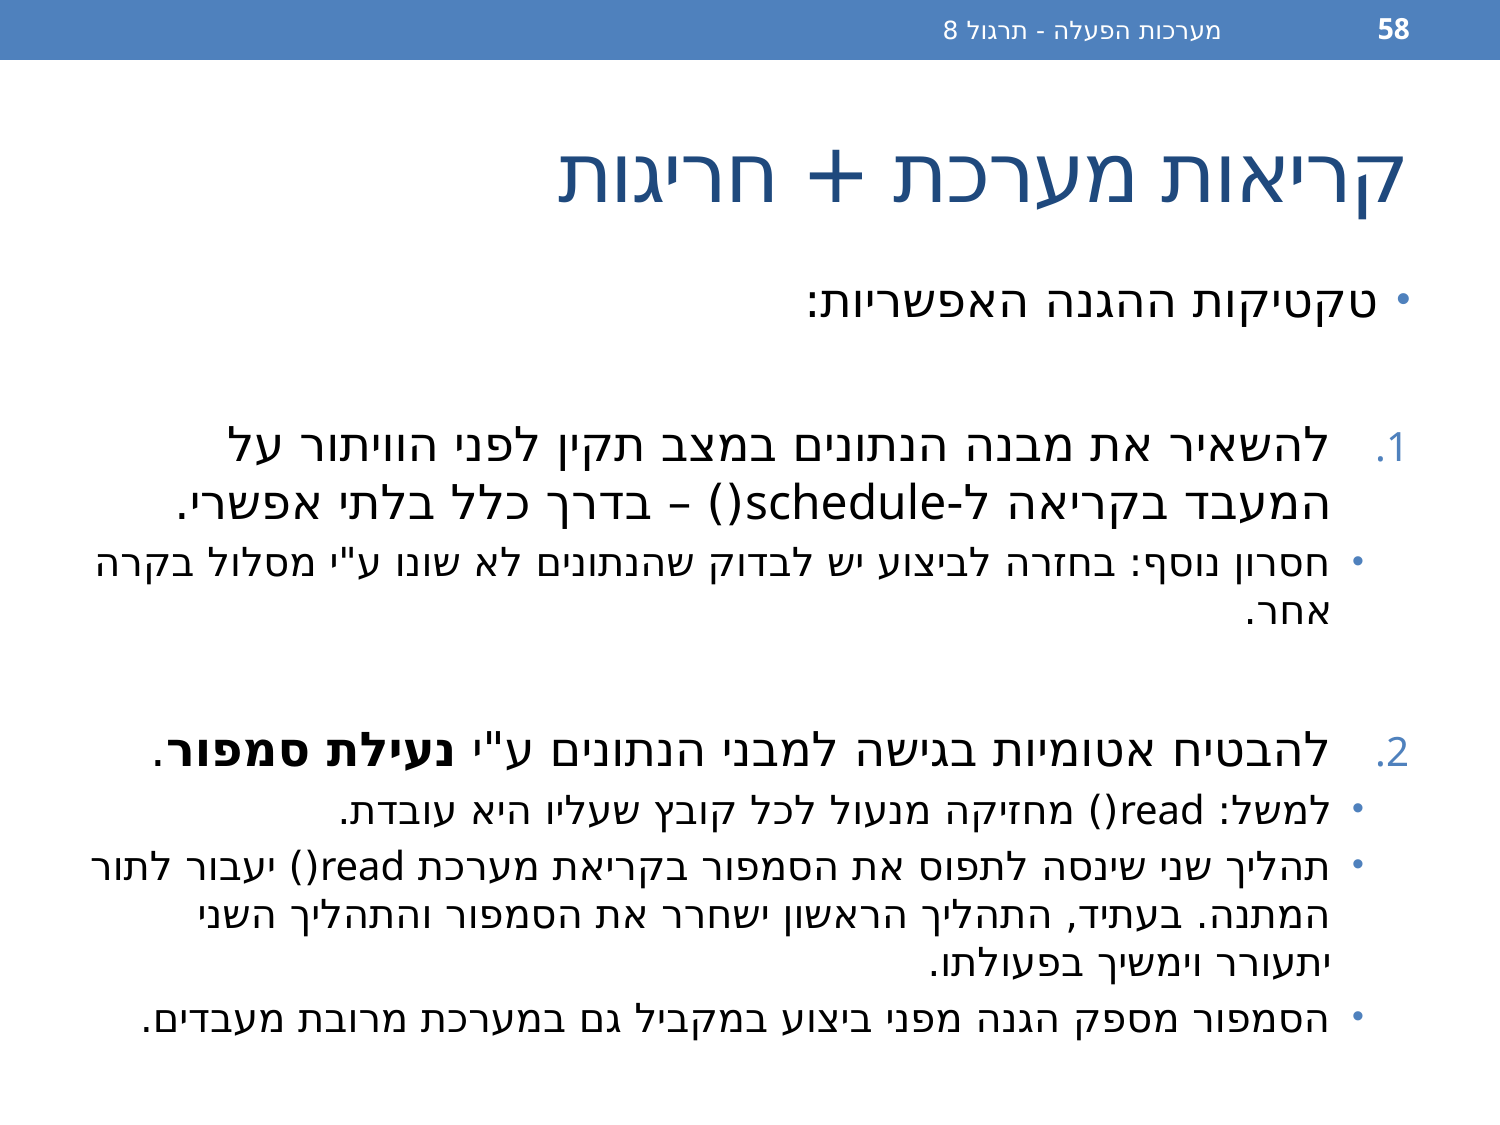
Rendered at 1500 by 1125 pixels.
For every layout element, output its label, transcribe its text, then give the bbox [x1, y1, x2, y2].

list טקטיקות ההגנה האפשריות: להשאיר את מבנה הנתונים במצב תקין לפני הוויתור על המעבד בקריאה ל-schedule() – בדרך כלל בלתי אפשרי. חסרון נוסף: בחזרה לביצוע יש לבדוק שהנתונים לא שונו ע"י מסלול בקרה אחר. להבטיח אטומיות בגישה למבני הנתונים ע"י נעילת סמפור. למשל: read() מחזיקה מנעול לכל קובץ שעליו היא עובדת. תהליך שני שינסה לתפוס את הסמפור בקריאת מערכת read() יעבור לתור המתנה. בעתיד, התהליך הראשון ישחרר את הסמפור והתהליך השני יתעורר וימשיך בפעולתו. הסמפור מספק הגנה מפני ביצוע במקביל גם במערכת מרובת מעבדים. [75, 262, 1425, 1063]
slide_number 58 [1250, 3, 1425, 57]
title קריאות מערכת + חריגות [75, 87, 1425, 250]
footer מערכות הפעלה - תרגול 8 [562, 3, 1238, 57]
